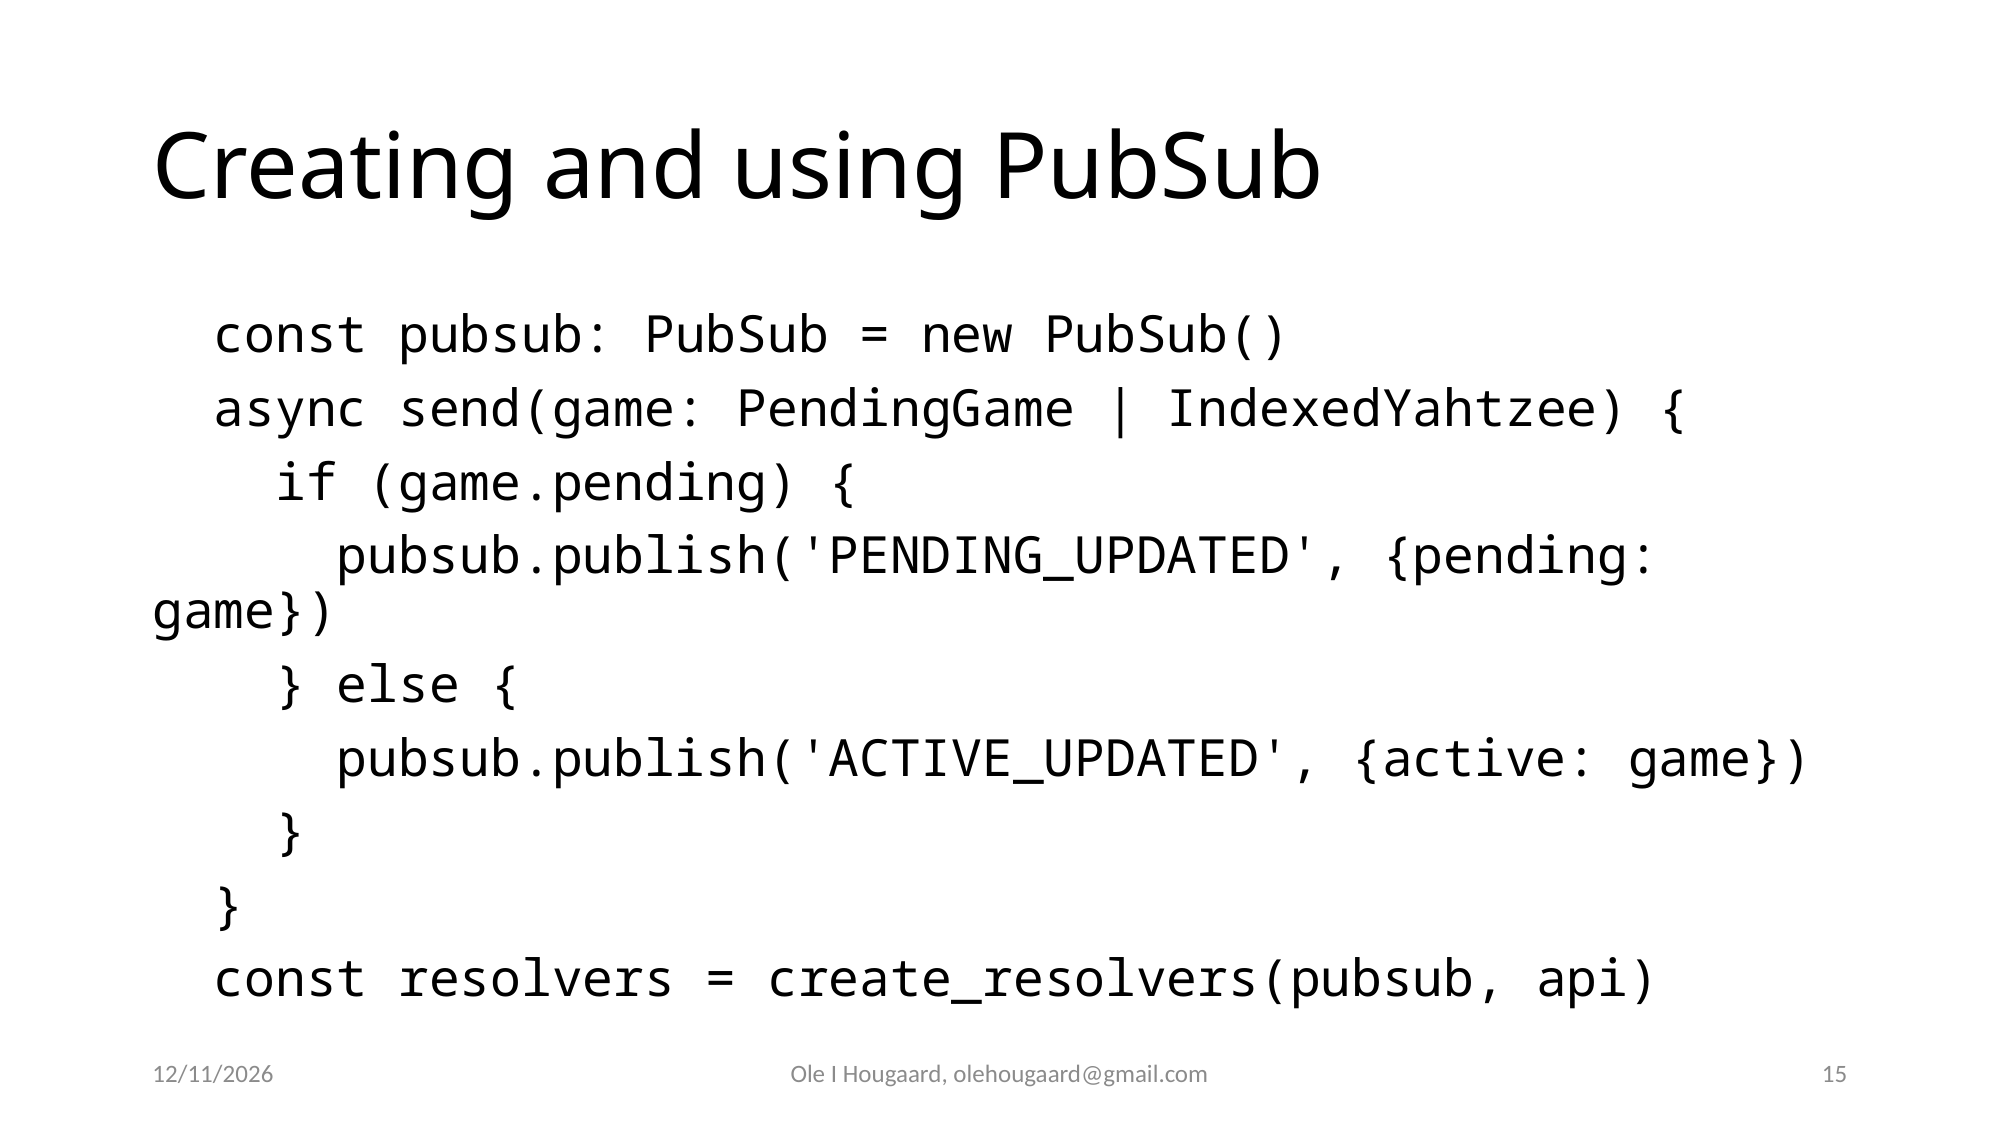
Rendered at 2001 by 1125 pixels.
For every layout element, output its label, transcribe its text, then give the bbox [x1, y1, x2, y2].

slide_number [137, 1042, 588, 1103]
title Creating and using PubSub [137, 59, 1863, 278]
list const pubsub: PubSub = new PubSub() async send(game: PendingGame | IndexedYahtzee) { if (game.pending) { pubsub.publish('PENDING_UPDATED', {pending: game}) } else { pubsub.publish('ACTIVE_UPDATED', {active: game}) } } const resolvers = create_resolvers(pubsub, api) [137, 301, 1863, 1019]
footer Ole I Hougaard, olehougaard@gmail.com [662, 1042, 1338, 1103]
slide_number 15 [1412, 1042, 1863, 1103]
